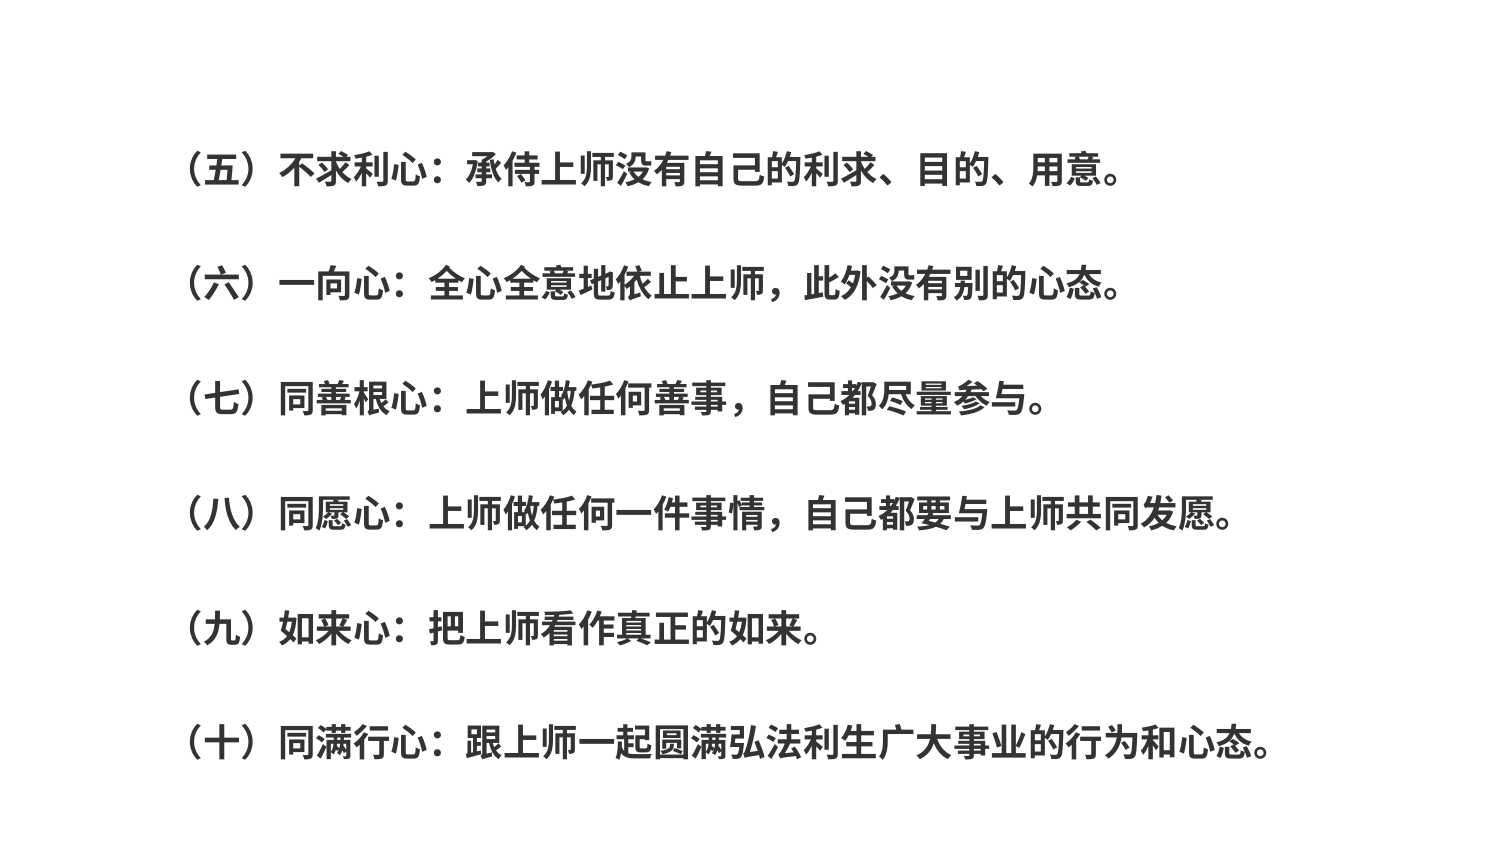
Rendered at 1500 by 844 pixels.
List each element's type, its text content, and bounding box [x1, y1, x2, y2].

text_box （五）不求利心：承侍上师没有自己的利求、目的、用意。 （六）一向心：全心全意地依止上师，此外没有别的心态。 （七）同善根心：上师做任何善事，自己都尽量参与。 （八）同愿心：上师做任何一件事情，自己都要与上师共同发愿。 （九）如来心：把上师看作真正的如来。 （十）同满行心：跟上师一起圆满弘法利生广大事业的行为和心态。 [150, 77, 1500, 791]
